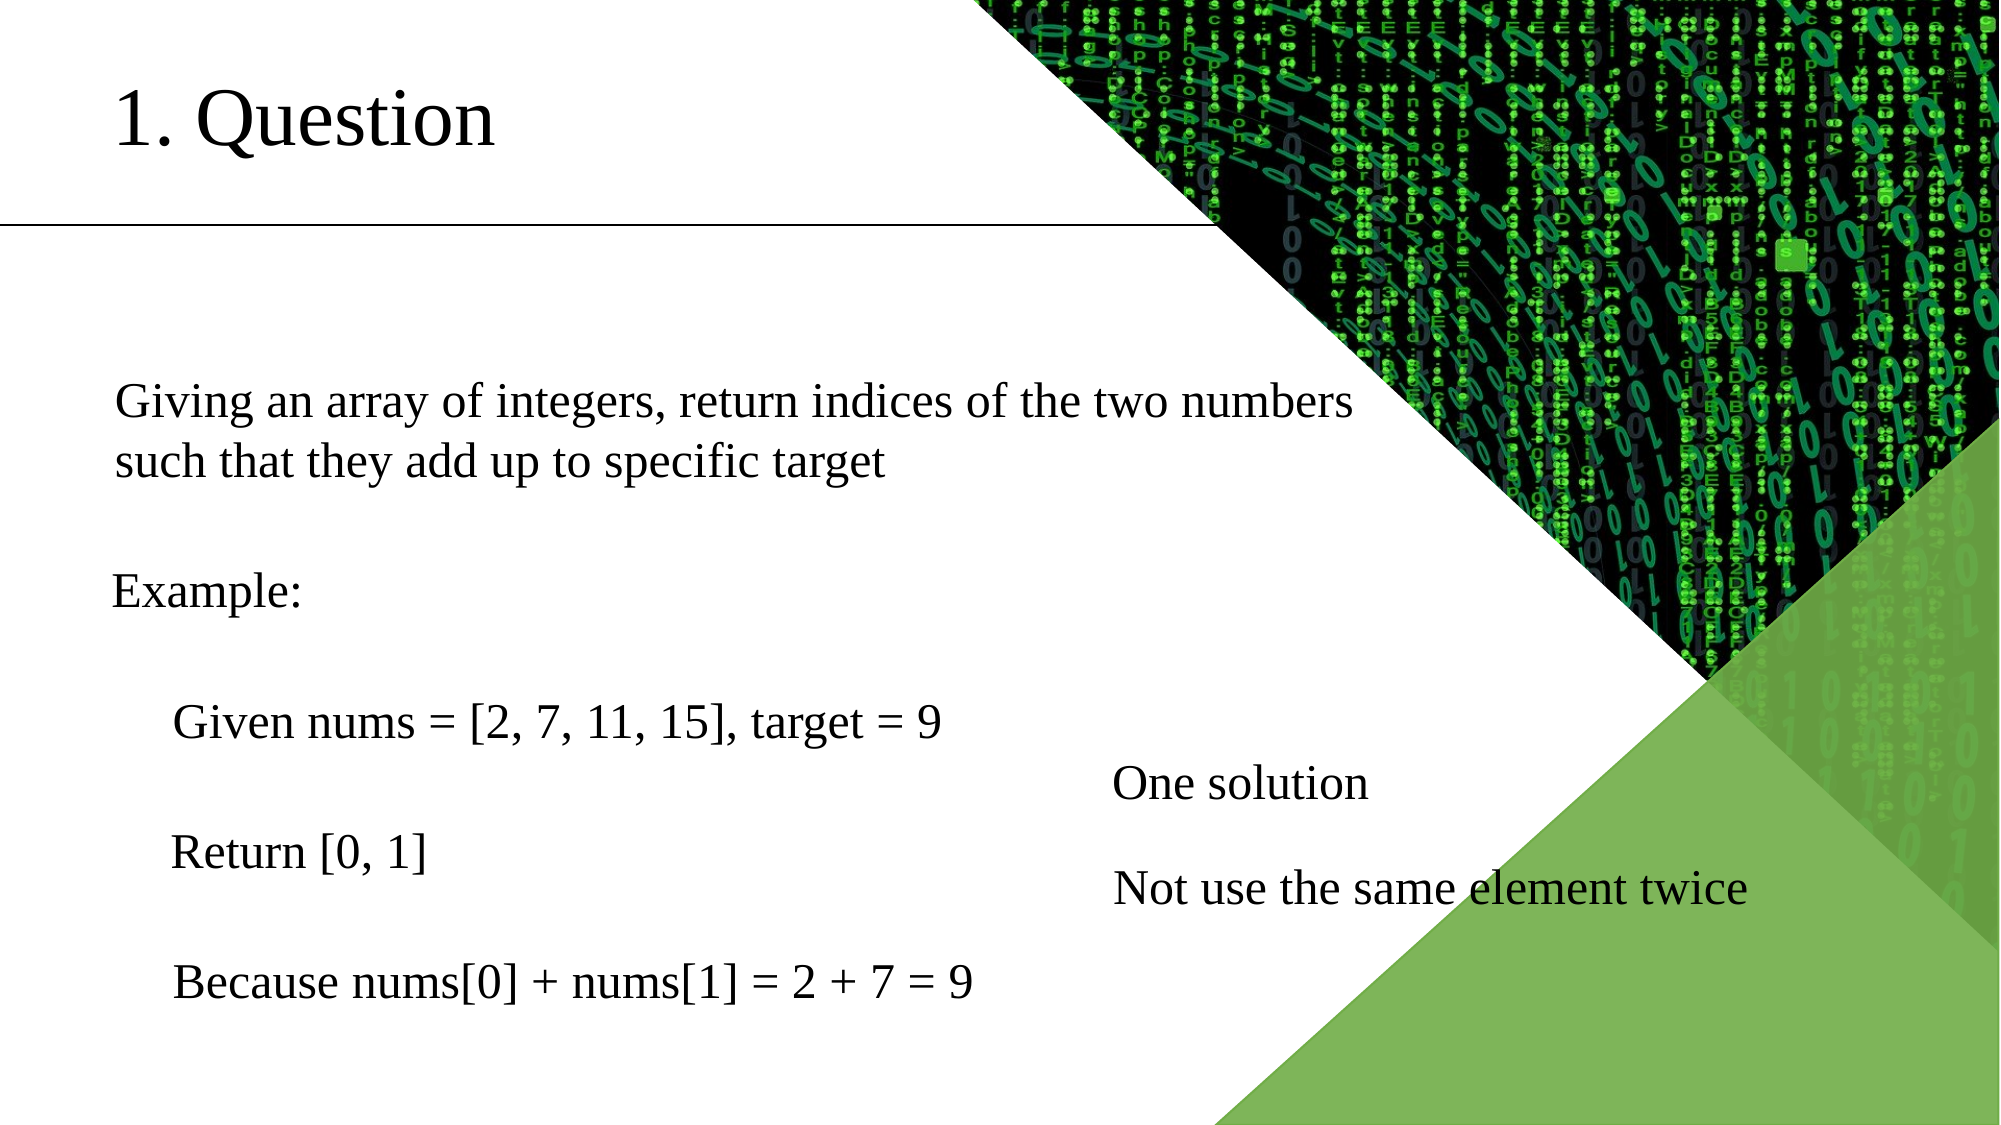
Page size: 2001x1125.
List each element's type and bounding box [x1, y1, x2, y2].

text_box [0, 0, 1999, 1125]
